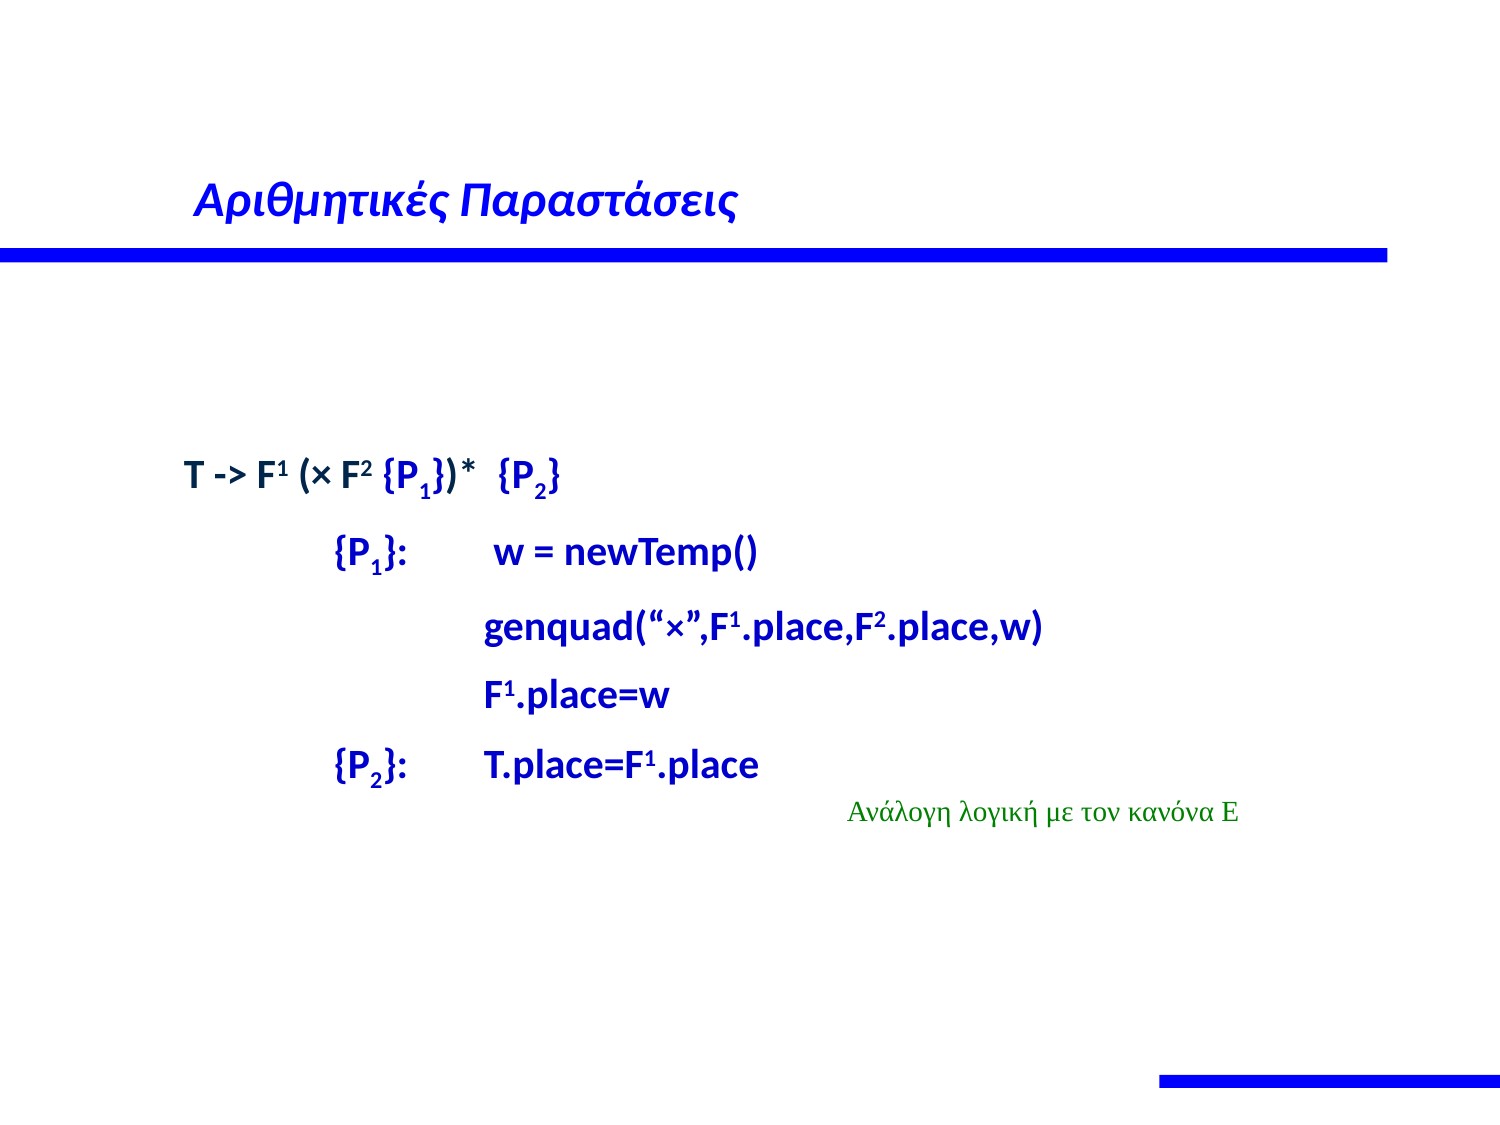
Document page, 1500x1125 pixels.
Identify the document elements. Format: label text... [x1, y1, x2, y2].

text_box Ανάλογη λογική με τον κανόνα Ε [832, 785, 1352, 835]
list T -> F1 (× F2 {P1})* {P2} {P1}: w = newTemp() genquad(“×”,F1.place,F2.place,w) F1.place=w {P2}: T.place=F1.place [112, 312, 1388, 1001]
title Αριθμητικές Παραστάσεις [179, 46, 1455, 235]
